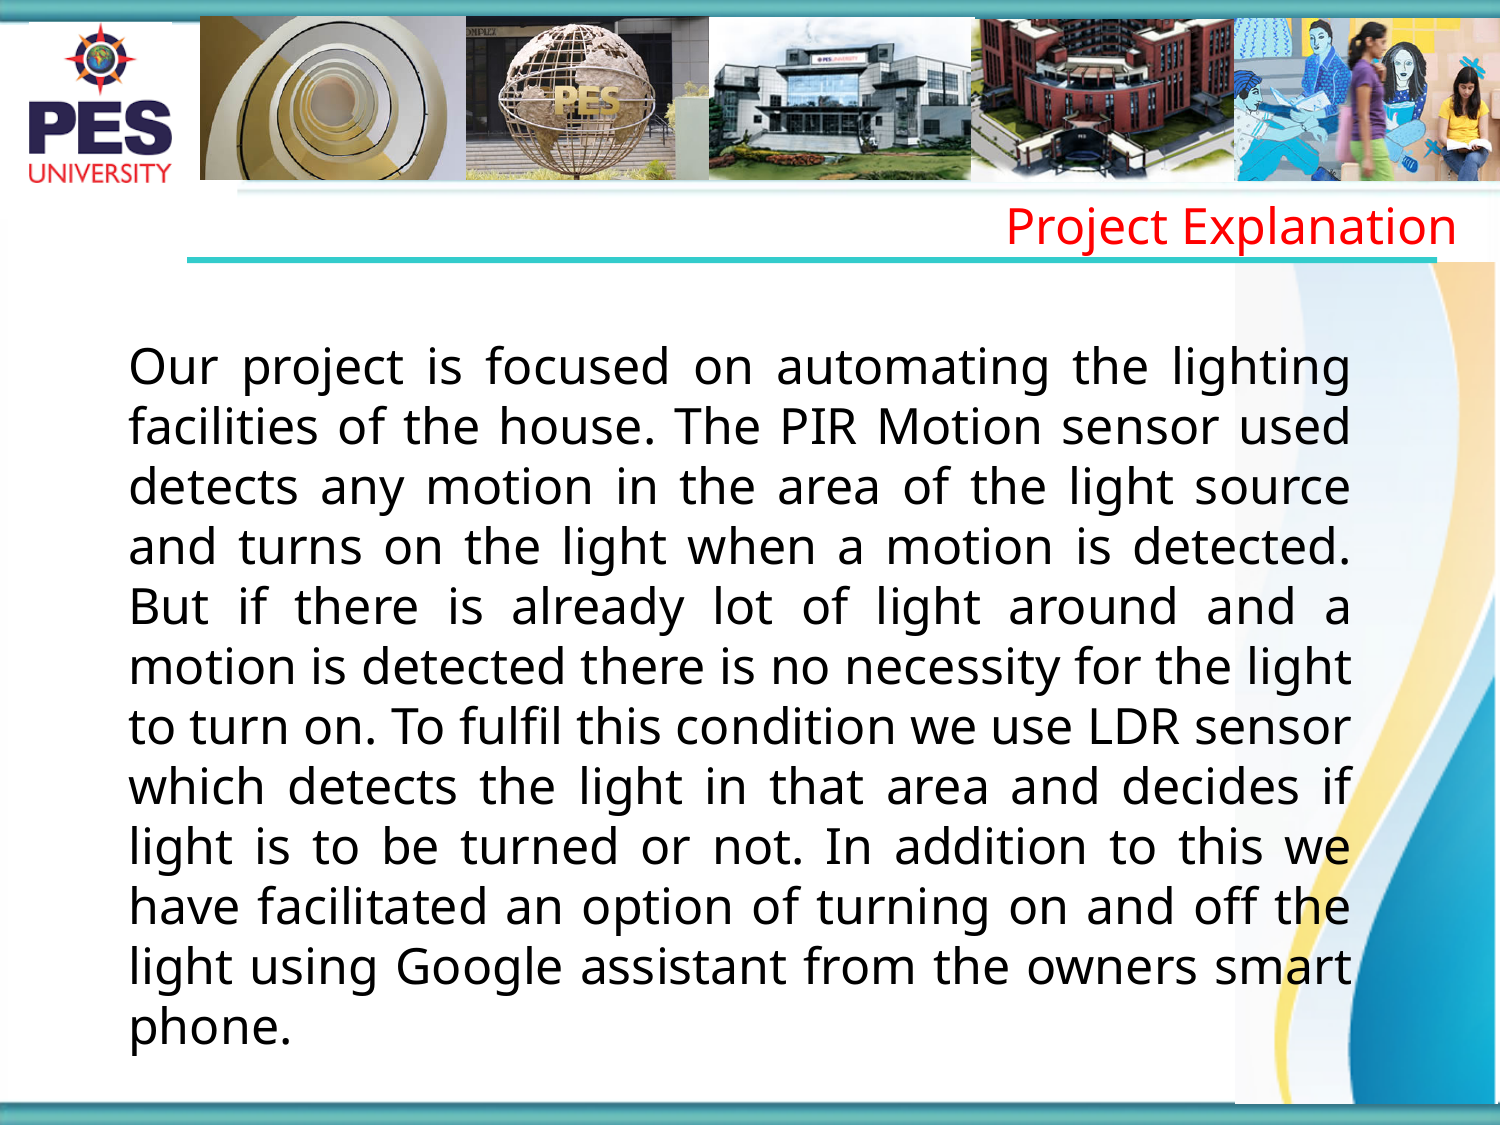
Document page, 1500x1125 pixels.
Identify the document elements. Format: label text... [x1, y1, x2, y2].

text_box Project Explanation [437, 187, 1500, 263]
picture [0, 0, 1500, 257]
text_box Our project is focused on automating the lighting facilities of the house. The PIR Motion sensor used detects any motion in the area of the light source and turns on the light when a motion is detected. But if there is already lot of light around and a motion is detected there is no necessity for the light to turn on. To fulfil this condition we use LDR sensor which detects the light in that area and decides if light is to be turned or not. In addition to this we have facilitated an option of turning on and off the light using Google assistant from the owners smart phone. [0, 257, 1368, 1033]
picture [0, 263, 1500, 1125]
